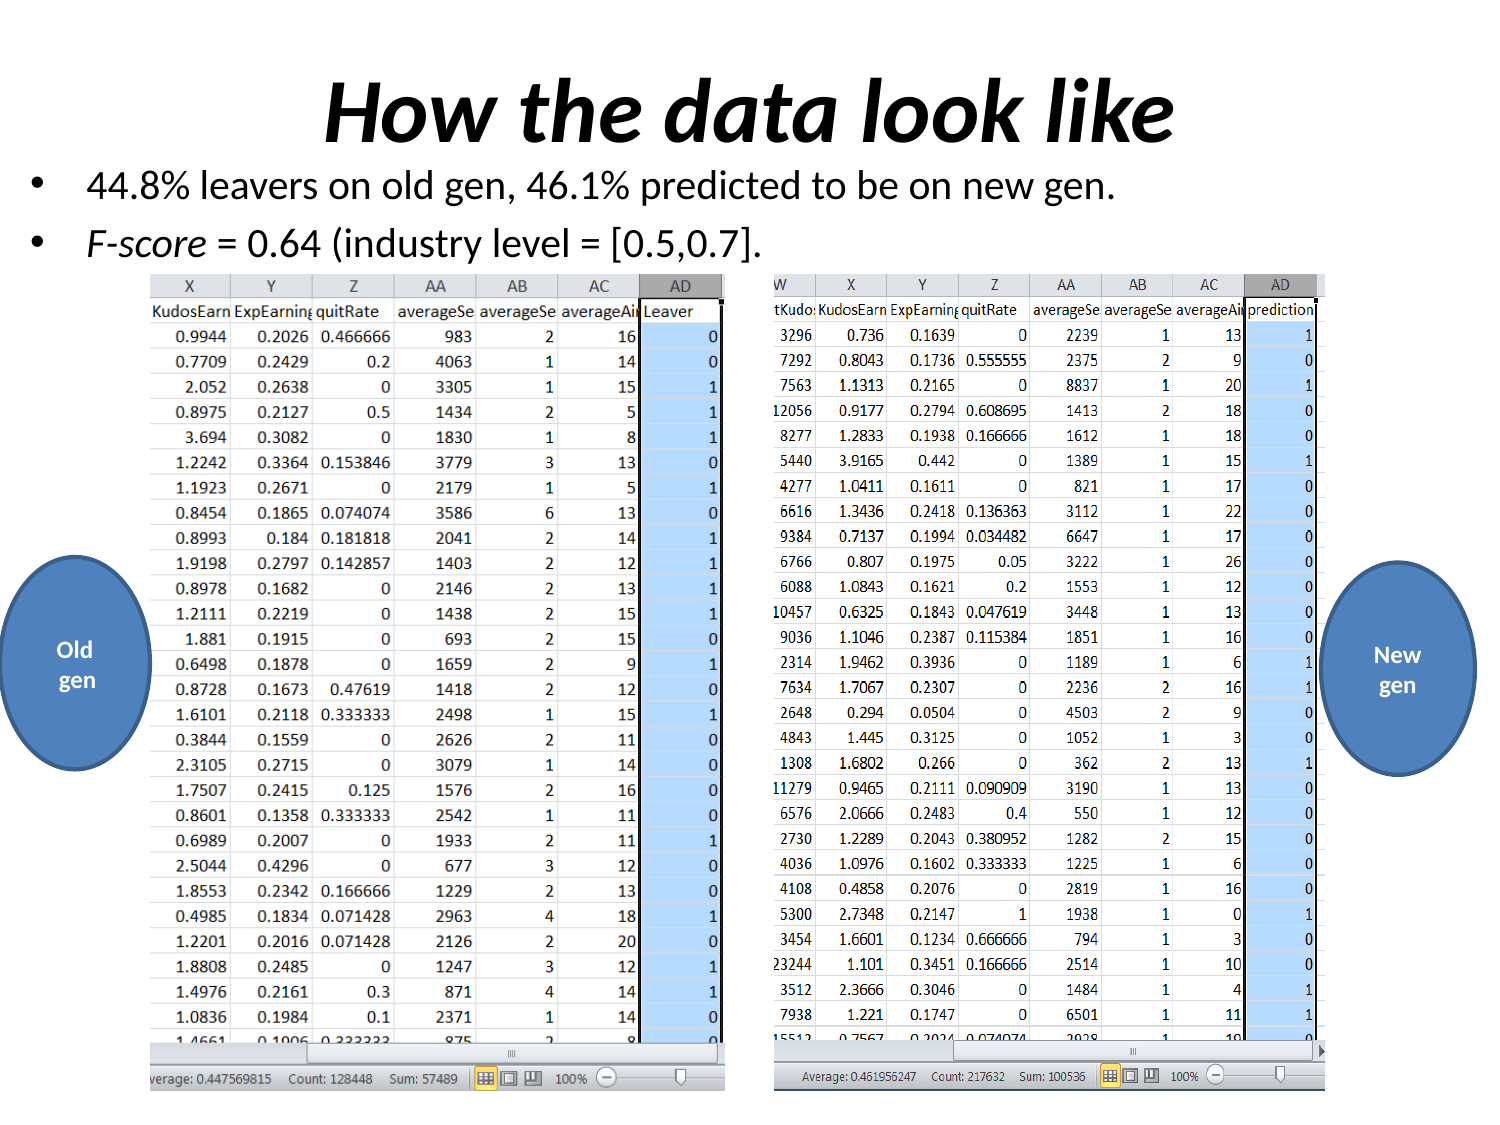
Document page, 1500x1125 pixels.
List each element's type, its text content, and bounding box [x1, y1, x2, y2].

text_box Old gen [0, 554, 144, 772]
picture [149, 274, 726, 1092]
list 44.8% leavers on old gen, 46.1% predicted to be on new gen. F-score = 0.64 (industry level = [0.5,0.7]. [15, 149, 1403, 893]
picture [774, 274, 1326, 1092]
title How the data look like [75, 12, 1425, 200]
text_box New gen [1329, 560, 1478, 778]
